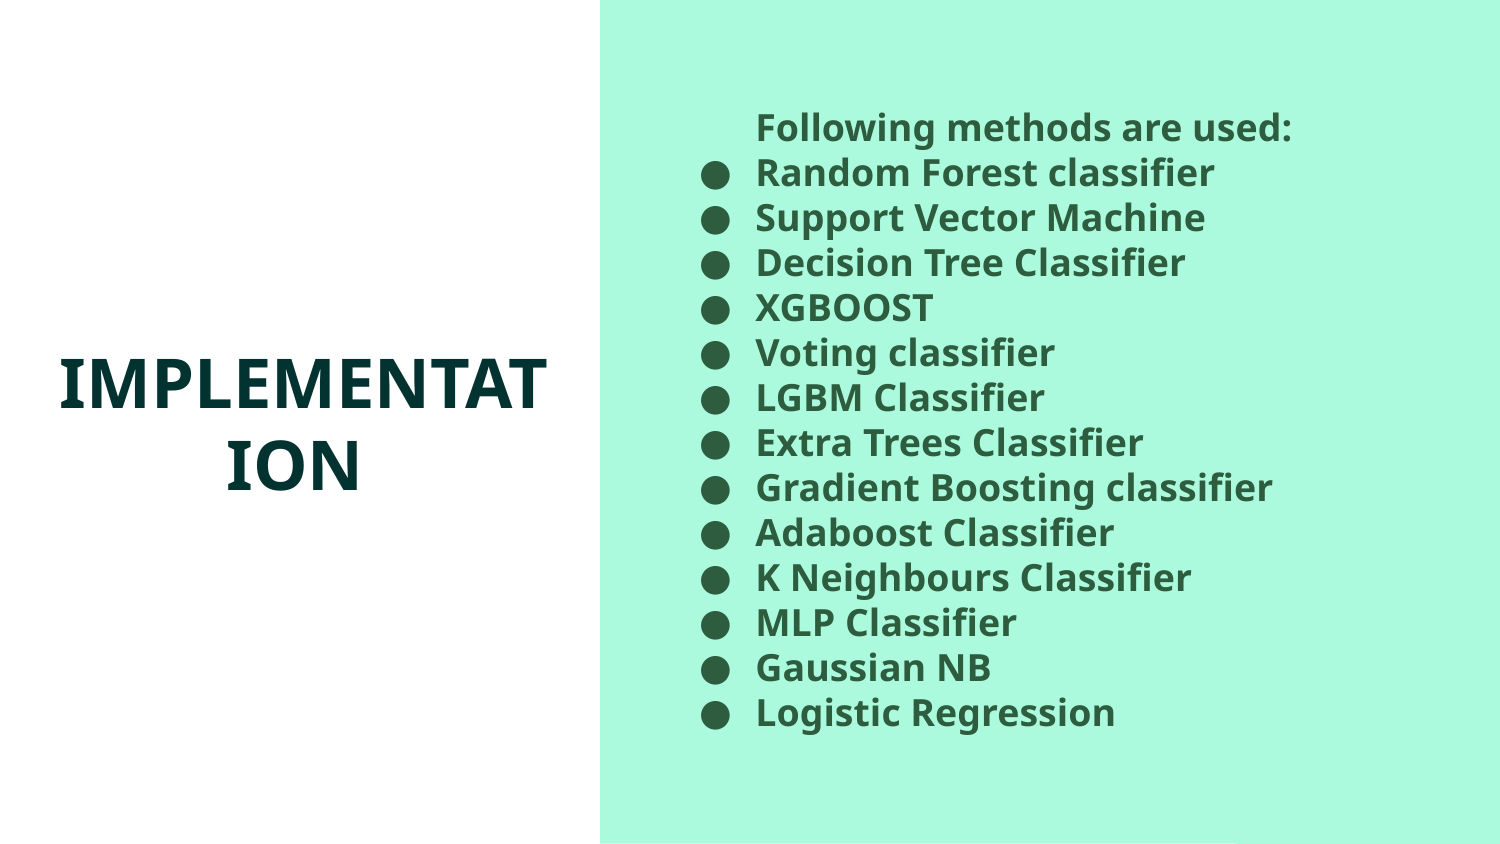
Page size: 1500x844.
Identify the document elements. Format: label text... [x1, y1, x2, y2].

picture [1236, 0, 1500, 844]
title IMPLEMENTATION [38, 337, 570, 507]
text_box Following methods are used: Random Forest classifier Support Vector Machine Decision Tree Classifier XGBOOST Voting classifier LGBM Classifier Extra Trees Classifier Gradient Boosting classifier Adaboost Classifier K Neighbours Classifier MLP Classifier Gaussian NB Logistic Regression [665, 88, 1231, 749]
